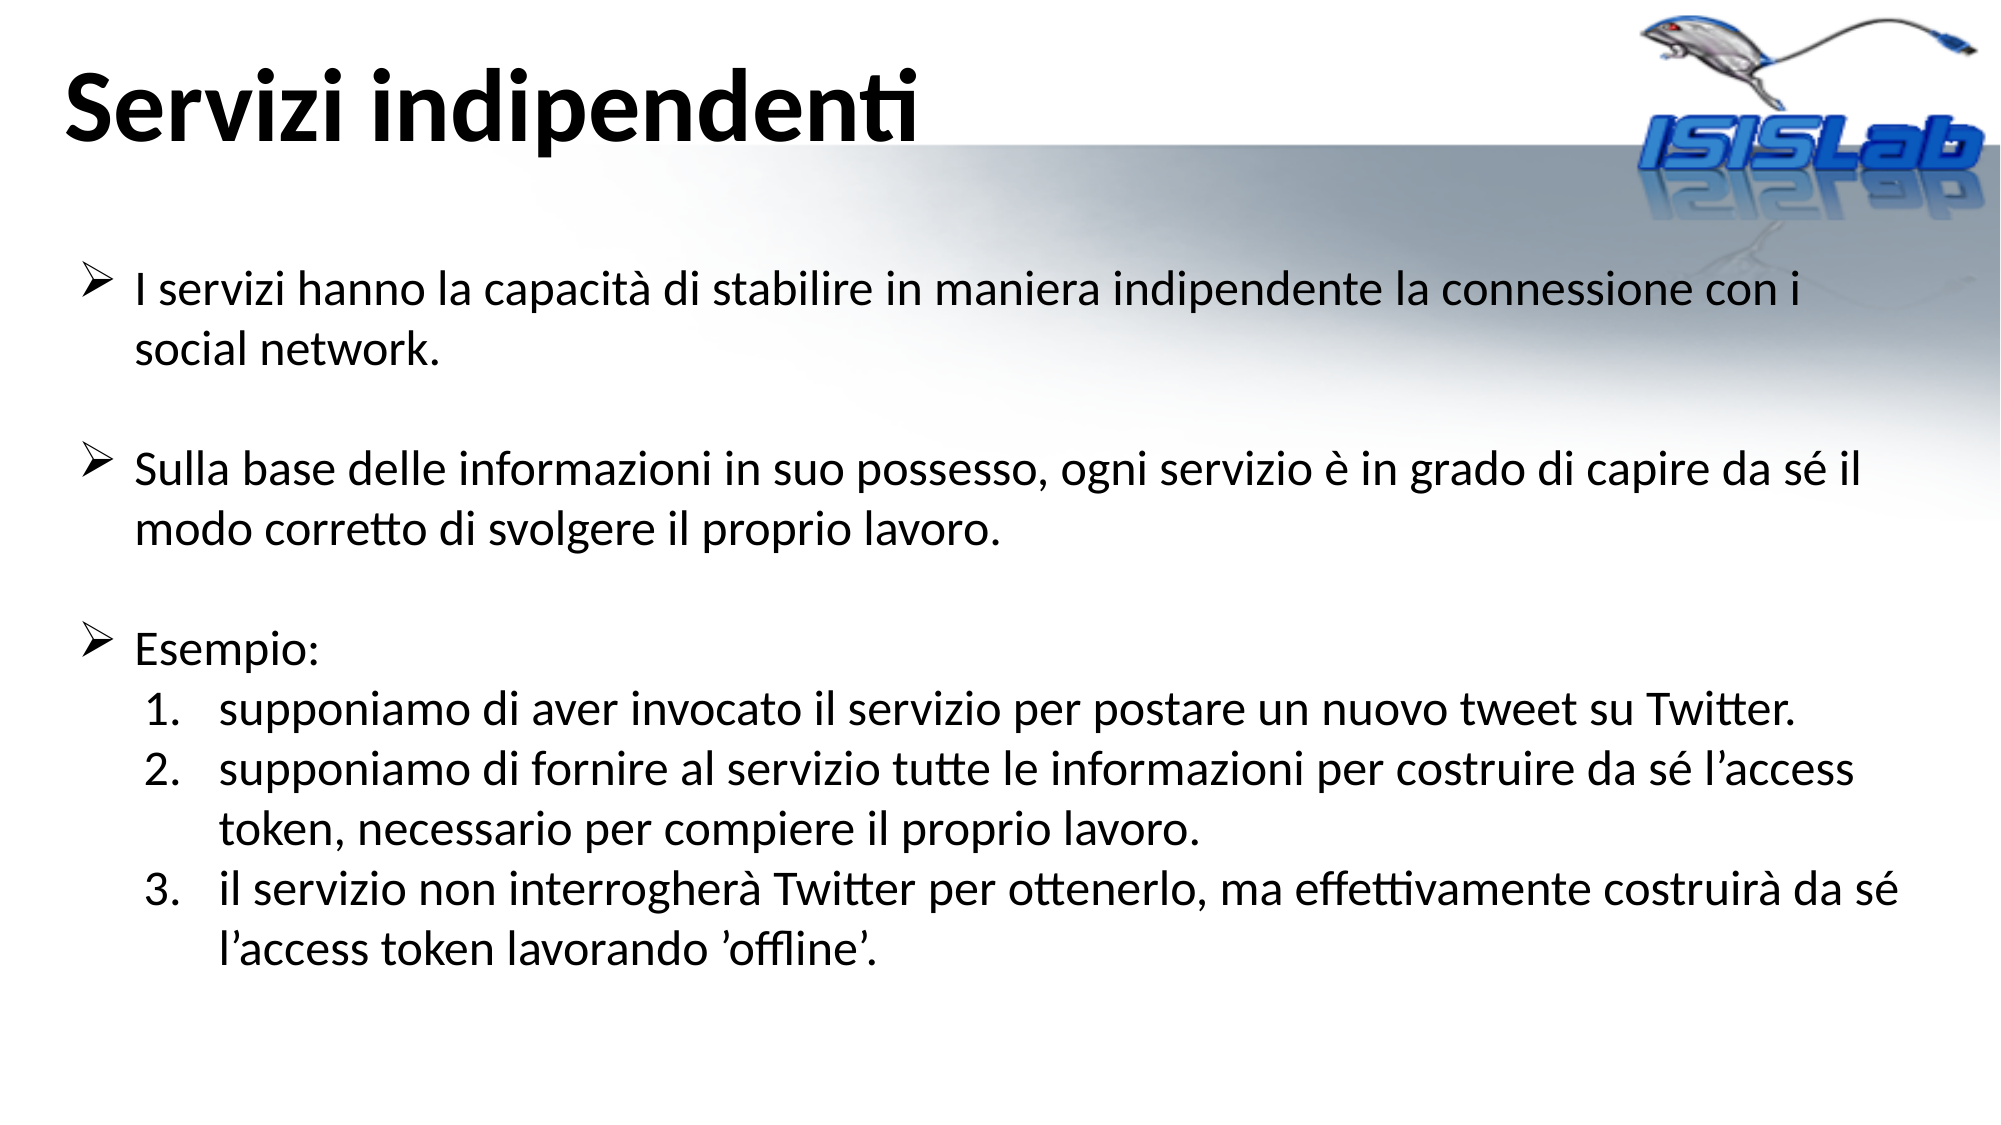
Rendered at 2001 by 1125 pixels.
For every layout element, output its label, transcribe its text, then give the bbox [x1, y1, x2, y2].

text_box Servizi indipendenti [50, 29, 1557, 170]
text_box I servizi hanno la capacità di stabilire in maniera indipendente la connessione con i social network. Sulla base delle informazioni in suo possesso, ogni servizio è in grado di capire da sé il modo corretto di svolgere il proprio lavoro. Esempio: supponiamo di aver invocato il servizio per postare un nuovo tweet su Twitter. supponiamo di fornire al servizio tutte le informazioni per costruire da sé l’access token, necessario per compiere il proprio lavoro. il servizio non interrogherà Twitter per ottenerlo, ma effettivamente costruirà da sé l’access token lavorando ’offline’. [63, 247, 1937, 1048]
picture [0, 0, 2001, 1125]
